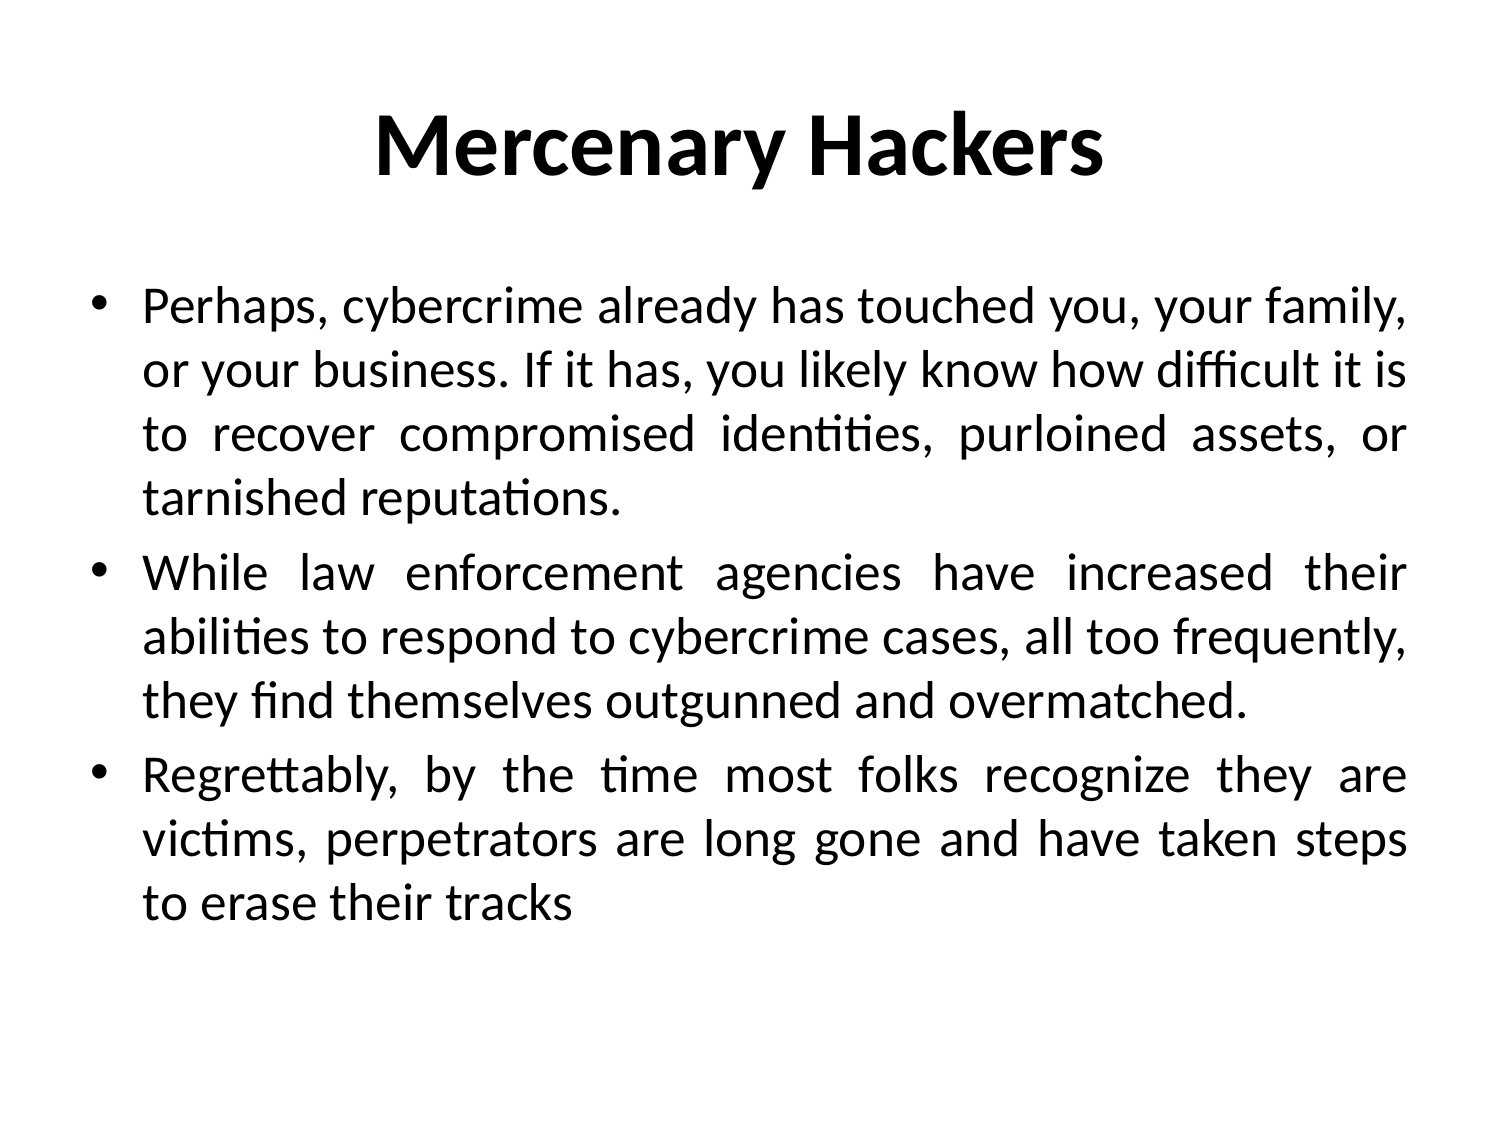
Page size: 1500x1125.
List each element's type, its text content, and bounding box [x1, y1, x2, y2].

list Perhaps, cybercrime already has touched you, your family, or your business. If it has, you likely know how difficult it is to recover compromised identities, purloined assets, or tarnished reputations. While law enforcement agencies have increased their abilities to respond to cybercrime cases, all too frequently, they find themselves outgunned and overmatched. Regrettably, by the time most folks recognize they are victims, perpetrators are long gone and have taken steps to erase their tracks [75, 262, 1425, 1005]
title Mercenary Hackers [75, 45, 1425, 233]
